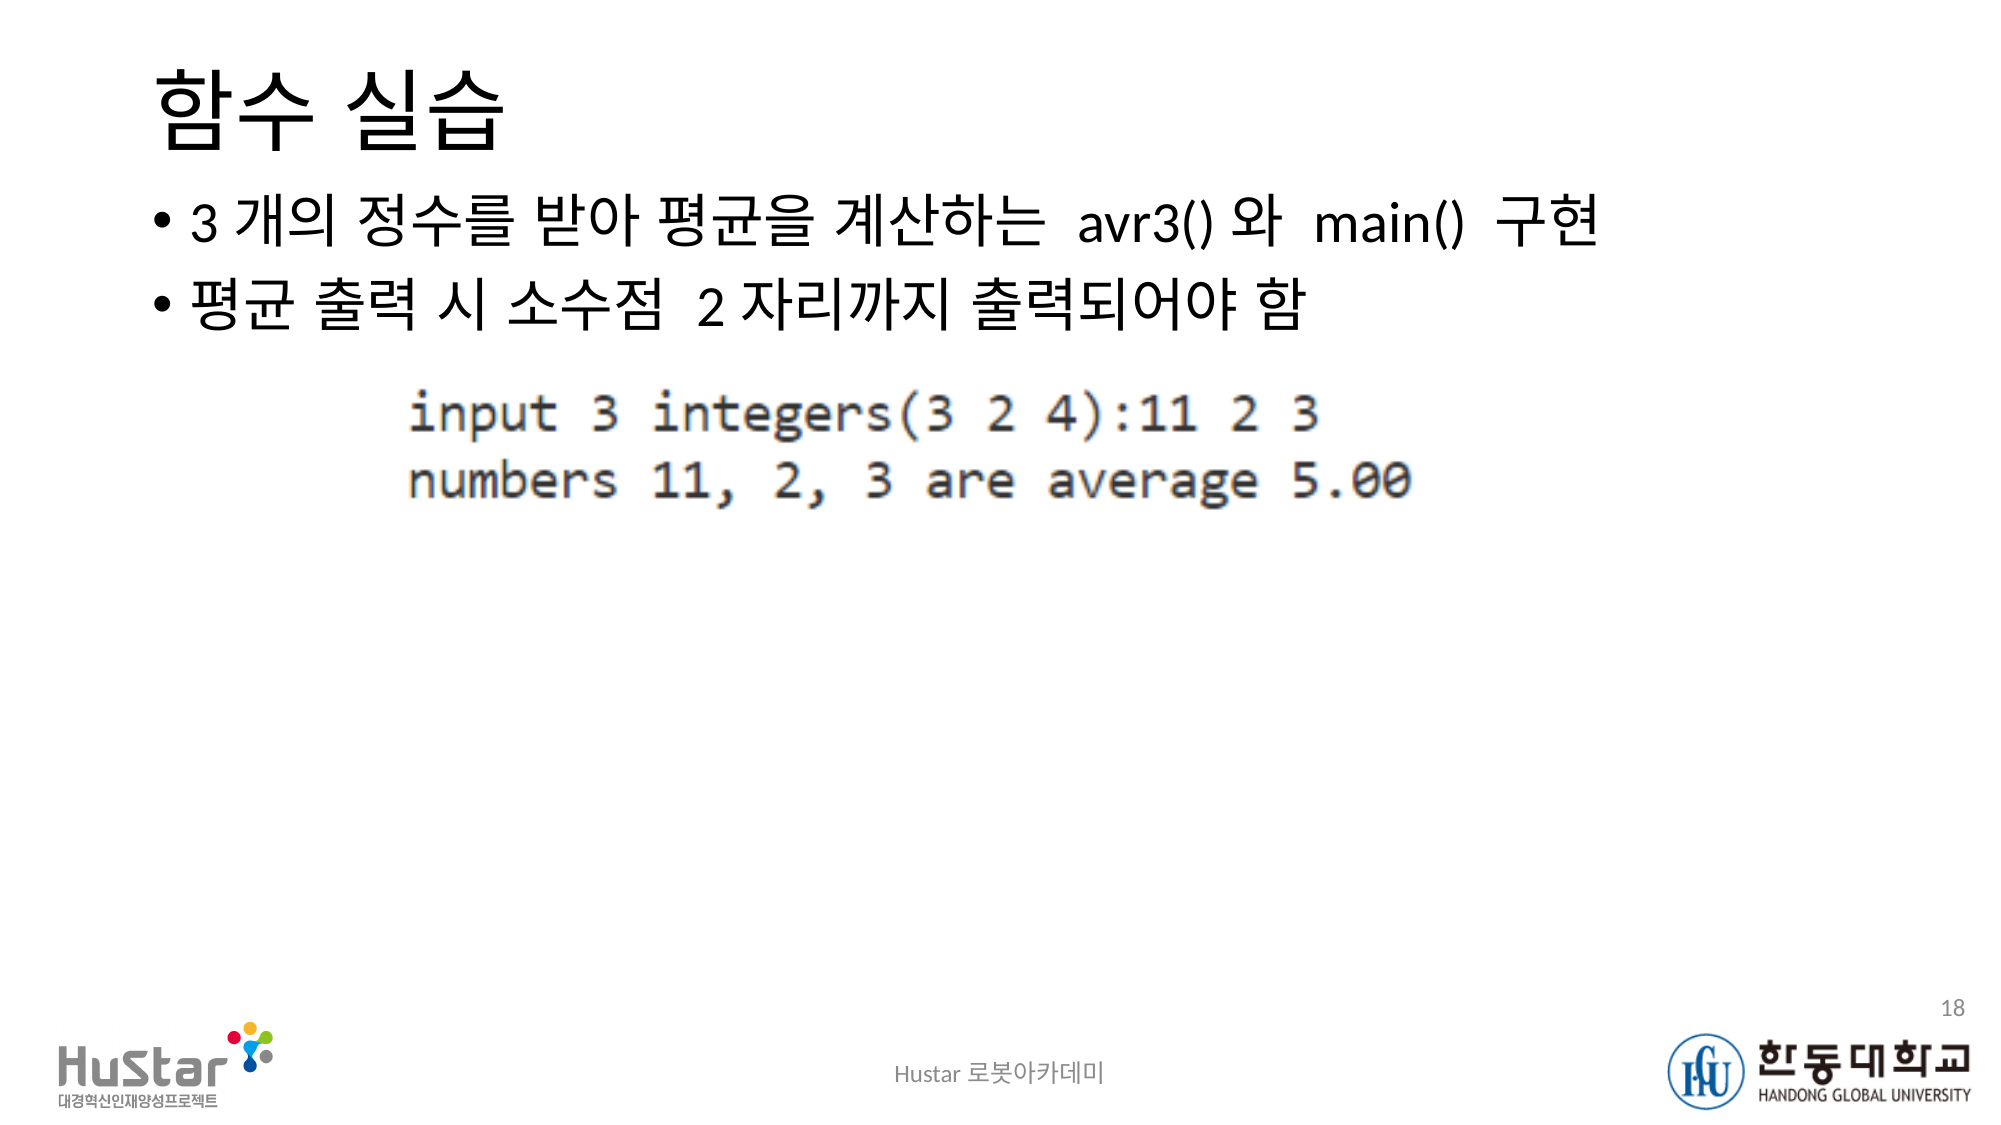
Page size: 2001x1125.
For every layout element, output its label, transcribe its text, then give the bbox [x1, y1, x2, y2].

list 3개의 정수를 받아 평균을 계산하는 avr3()와 main() 구현 평균 출력 시 소수점 2자리까지 출력되어야 함 [137, 184, 1863, 1014]
title 함수 실습 [137, 59, 1863, 172]
picture [1666, 1030, 1981, 1113]
slide_number 18 [1887, 976, 1981, 1037]
picture [399, 382, 1434, 521]
picture [56, 1020, 274, 1110]
footer Hustar로봇아카데미 [662, 1042, 1338, 1103]
